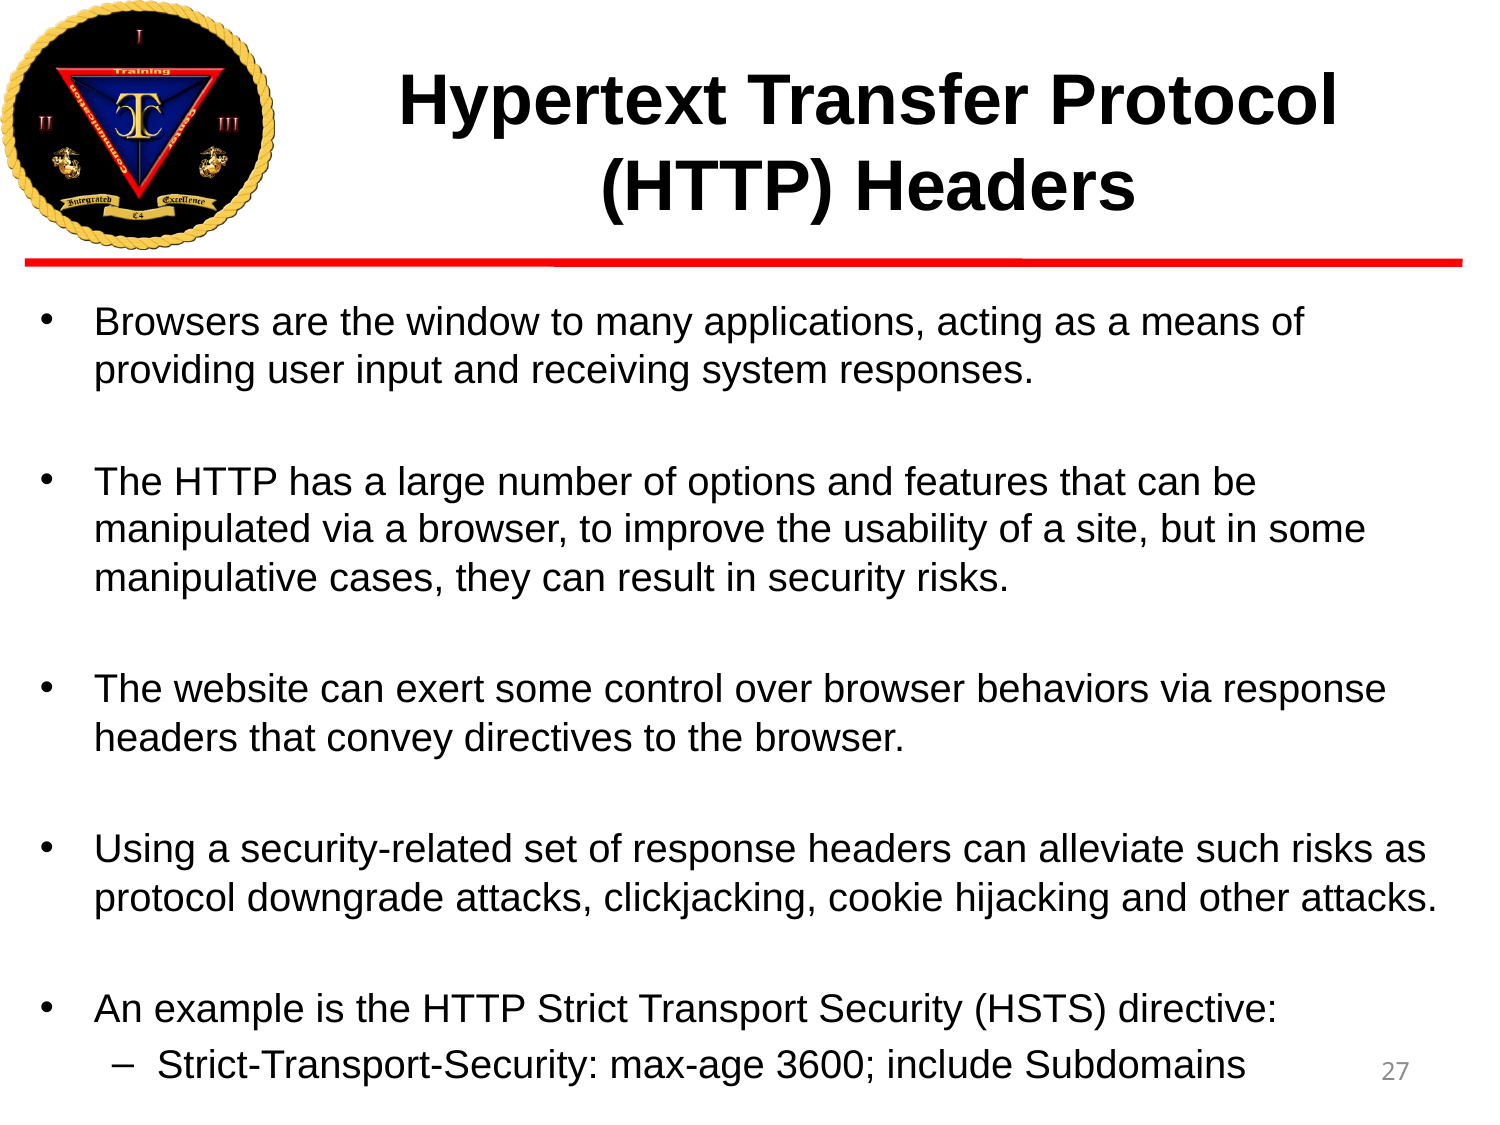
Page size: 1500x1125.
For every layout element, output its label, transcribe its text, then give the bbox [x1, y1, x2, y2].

picture [0, 0, 275, 250]
title Hypertext Transfer Protocol (HTTP) Headers [274, 44, 1463, 233]
slide_number 27 [1074, 1042, 1425, 1103]
list Browsers are the window to many applications, acting as a means of providing user input and receiving system responses. The HTTP has a large number of options and features that can be manipulated via a browser, to improve the usability of a site, but in some manipulative cases, they can result in security risks. The website can exert some control over browser behaviors via response headers that convey directives to the browser. Using a security-related set of response headers can alleviate such risks as protocol downgrade attacks, clickjacking, cookie hijacking and other attacks. An example is the HTTP Strict Transport Security (HSTS) directive: Strict-Transport-Security: max-age 3600; include Subdomains [24, 287, 1463, 1125]
